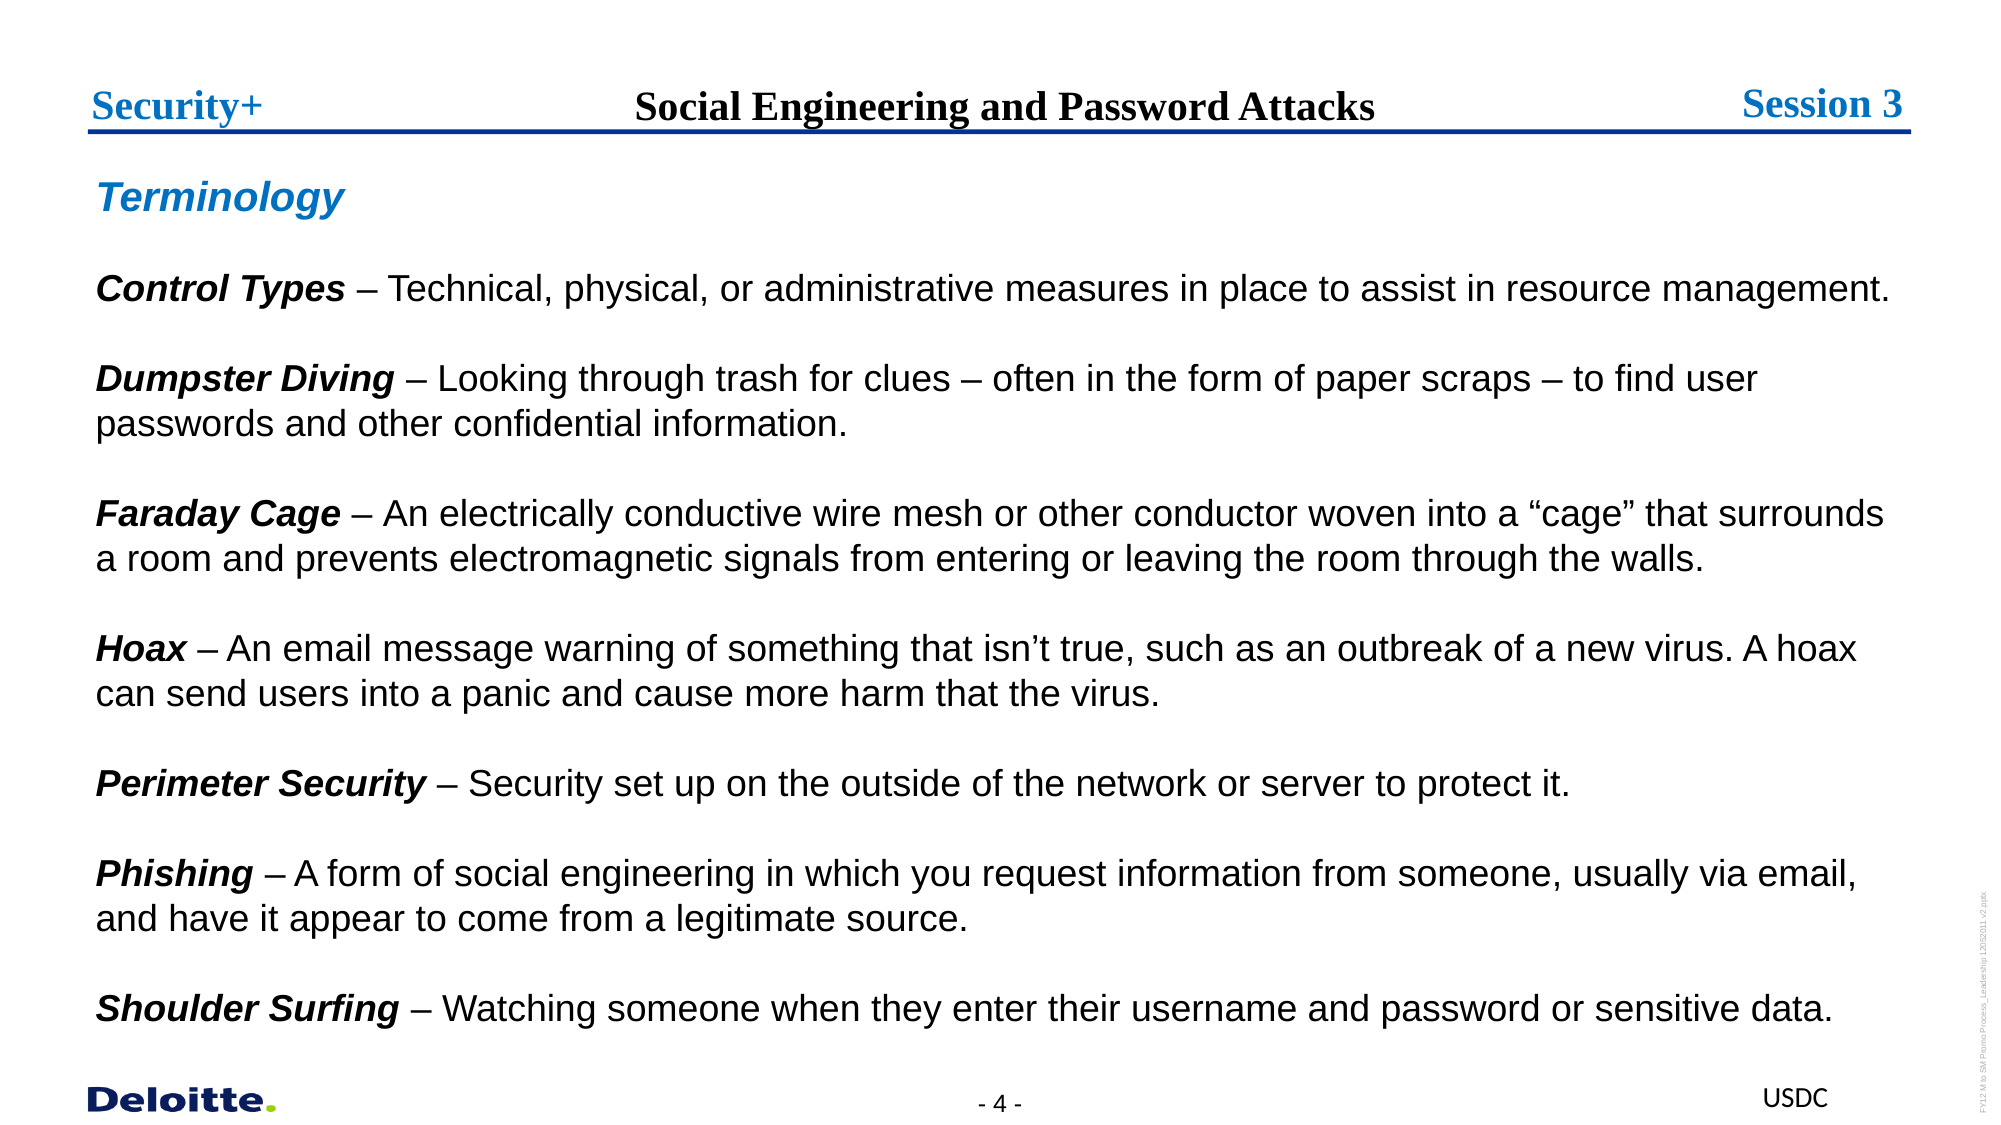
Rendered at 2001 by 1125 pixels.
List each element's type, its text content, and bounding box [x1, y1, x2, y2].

text_box Security+ [91, 77, 1909, 155]
text_box Terminology Control Types – Technical, physical, or administrative measures in place to assist in resource management. Dumpster Diving – Looking through trash for clues – often in the form of paper scraps – to find user passwords and other confidential information. Faraday Cage – An electrically conductive wire mesh or other conductor woven into a “cage” that surrounds a room and prevents electromagnetic signals from entering or leaving the room through the walls. Hoax – An email message warning of something that isn’t true, such as an outbreak of a new virus. A hoax can send users into a panic and cause more harm that the virus. Perimeter Security – Security set up on the outside of the network or server to protect it. Phishing – A form of social engineering in which you request information from someone, usually via email, and have it appear to come from a legitimate source. Shoulder Surfing – Watching someone when they enter their username and password or sensitive data. [80, 162, 1928, 1037]
picture [86, 1085, 277, 1113]
text_box Social Engineering and Password Attacks [96, 70, 1914, 136]
text_box Session 3 [86, 75, 1904, 153]
